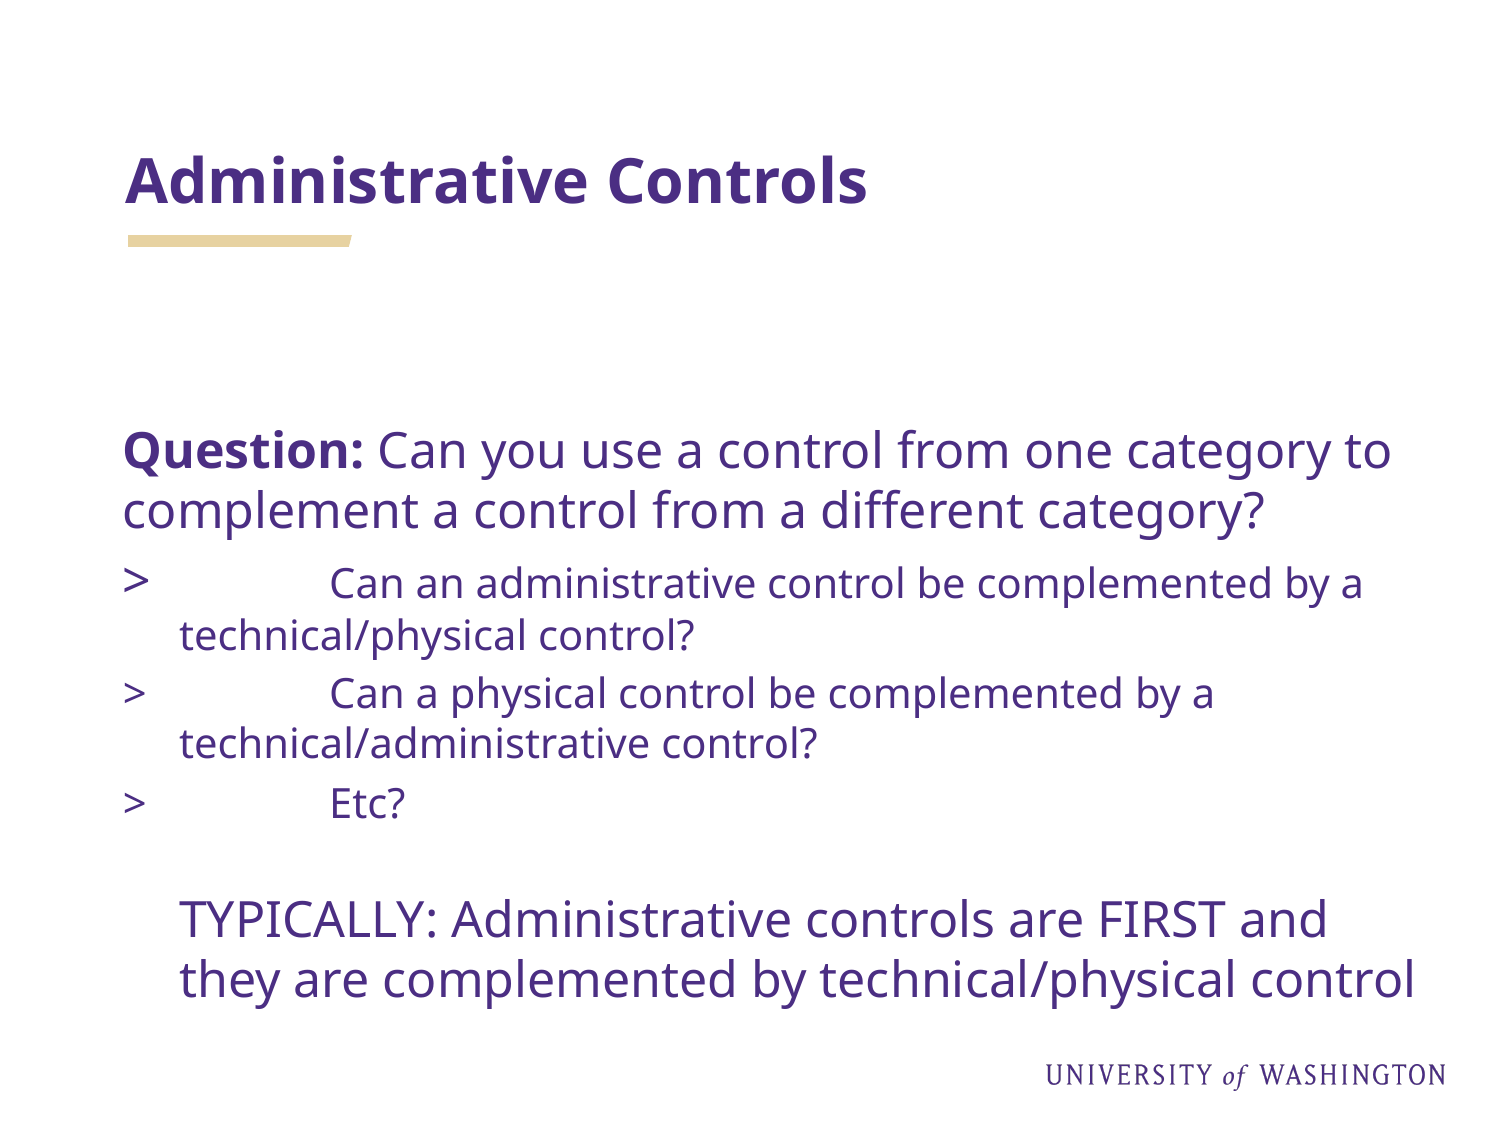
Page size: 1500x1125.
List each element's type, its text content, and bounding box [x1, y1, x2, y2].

title Administrative Controls [110, 60, 1453, 224]
list Question: Can you use a control from one category to complement a control from a different category? Can an administrative control be complemented by a technical/physical control? Can a physical control be complemented by a technical/administrative control? Etc? TYPICALLY: Administrative controls are FIRST and they are complemented by technical/physical control [108, 411, 1453, 1037]
picture [1046, 1064, 1445, 1091]
picture [128, 235, 352, 247]
